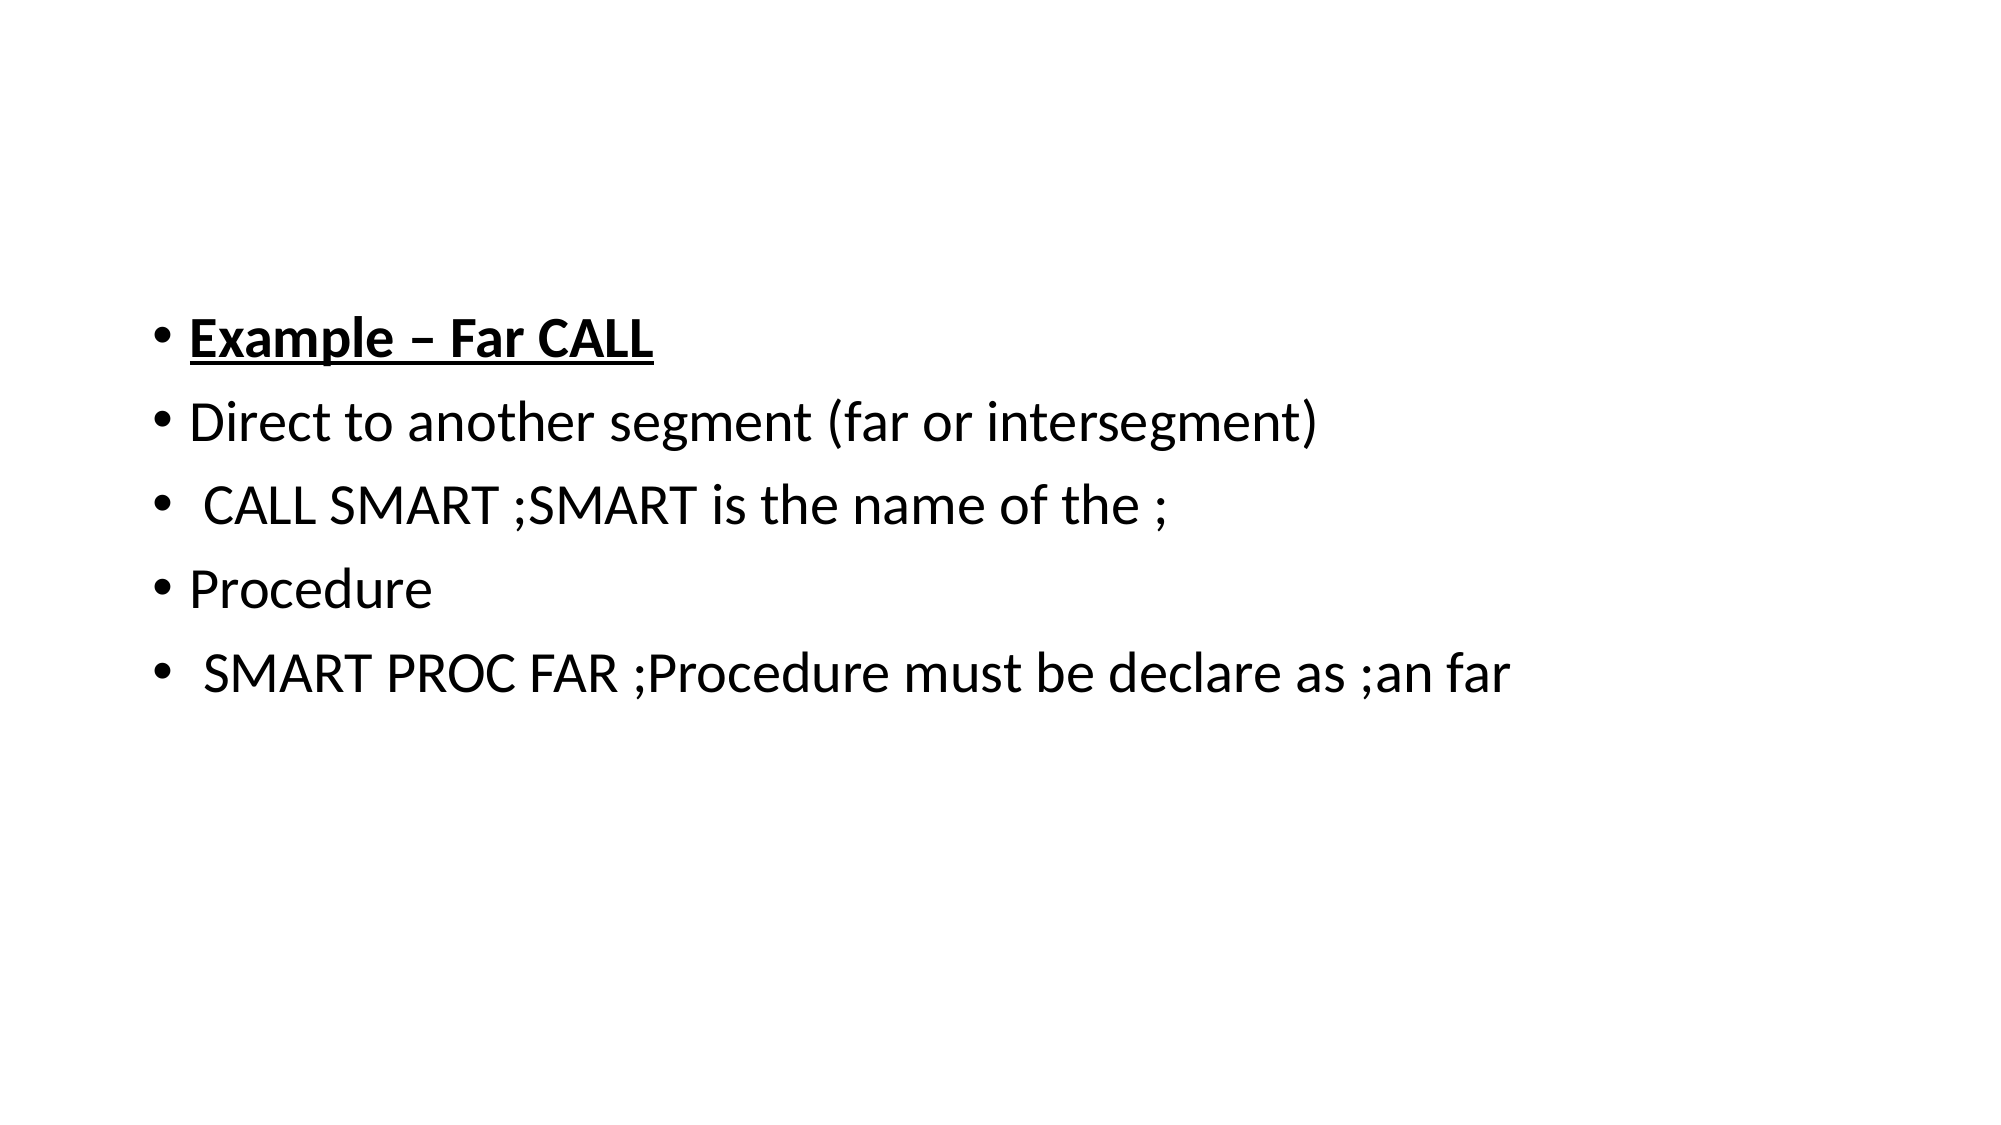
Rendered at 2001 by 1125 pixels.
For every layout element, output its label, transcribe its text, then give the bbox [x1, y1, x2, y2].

list Example – Far CALL Direct to another segment (far or intersegment) CALL SMART ;SMART is the name of the ; Procedure SMART PROC FAR ;Procedure must be declare as ;an far [137, 299, 1863, 1014]
